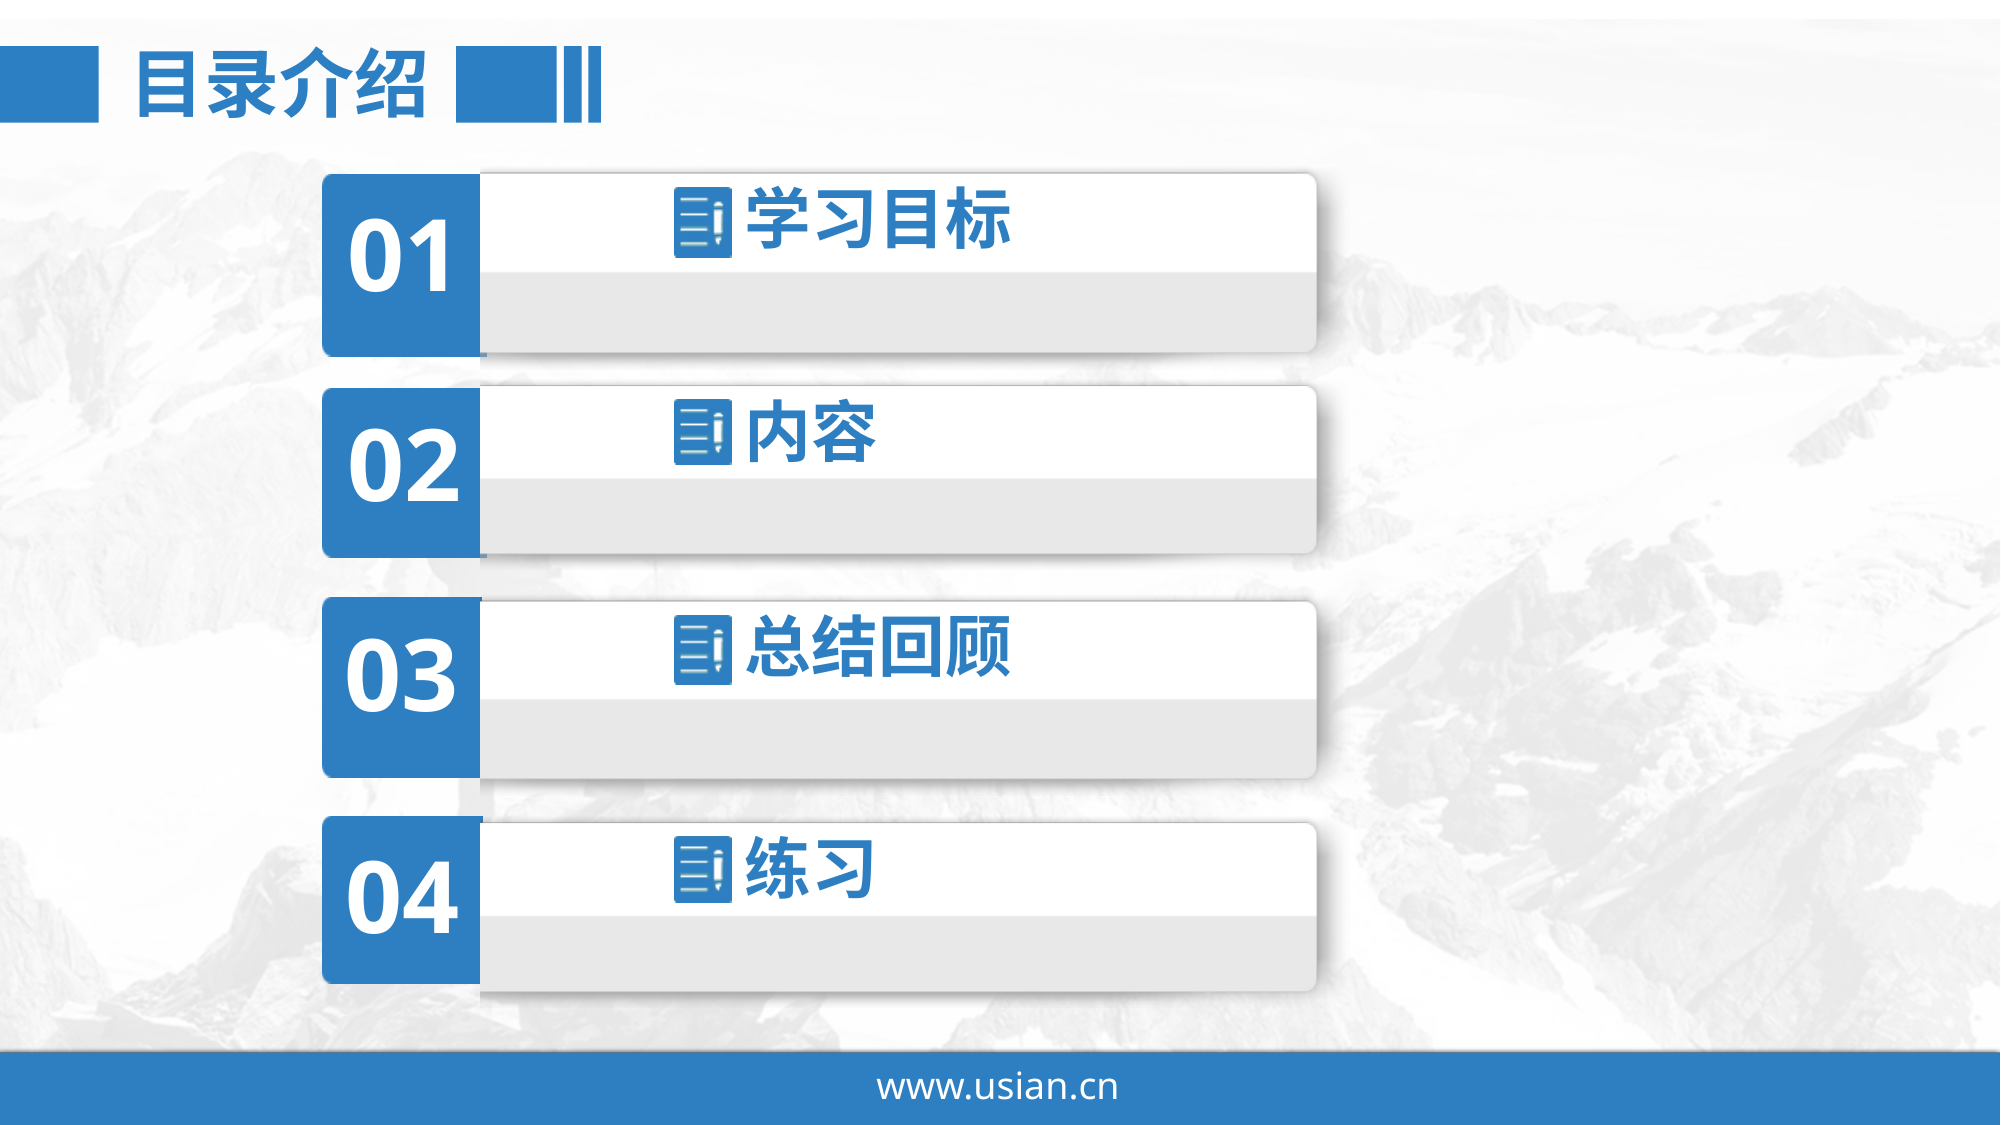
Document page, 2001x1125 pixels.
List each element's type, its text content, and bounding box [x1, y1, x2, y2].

text_box [563, 45, 583, 124]
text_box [317, 388, 480, 558]
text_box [480, 594, 1350, 796]
picture [0, 0, 2001, 1125]
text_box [480, 379, 1350, 570]
text_box [455, 45, 558, 124]
text_box [587, 45, 602, 124]
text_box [480, 816, 1350, 1008]
text_box [0, 45, 100, 124]
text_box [480, 166, 1350, 370]
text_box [317, 597, 480, 778]
text_box 目录介绍 [108, 28, 451, 134]
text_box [317, 816, 480, 984]
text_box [317, 174, 480, 357]
